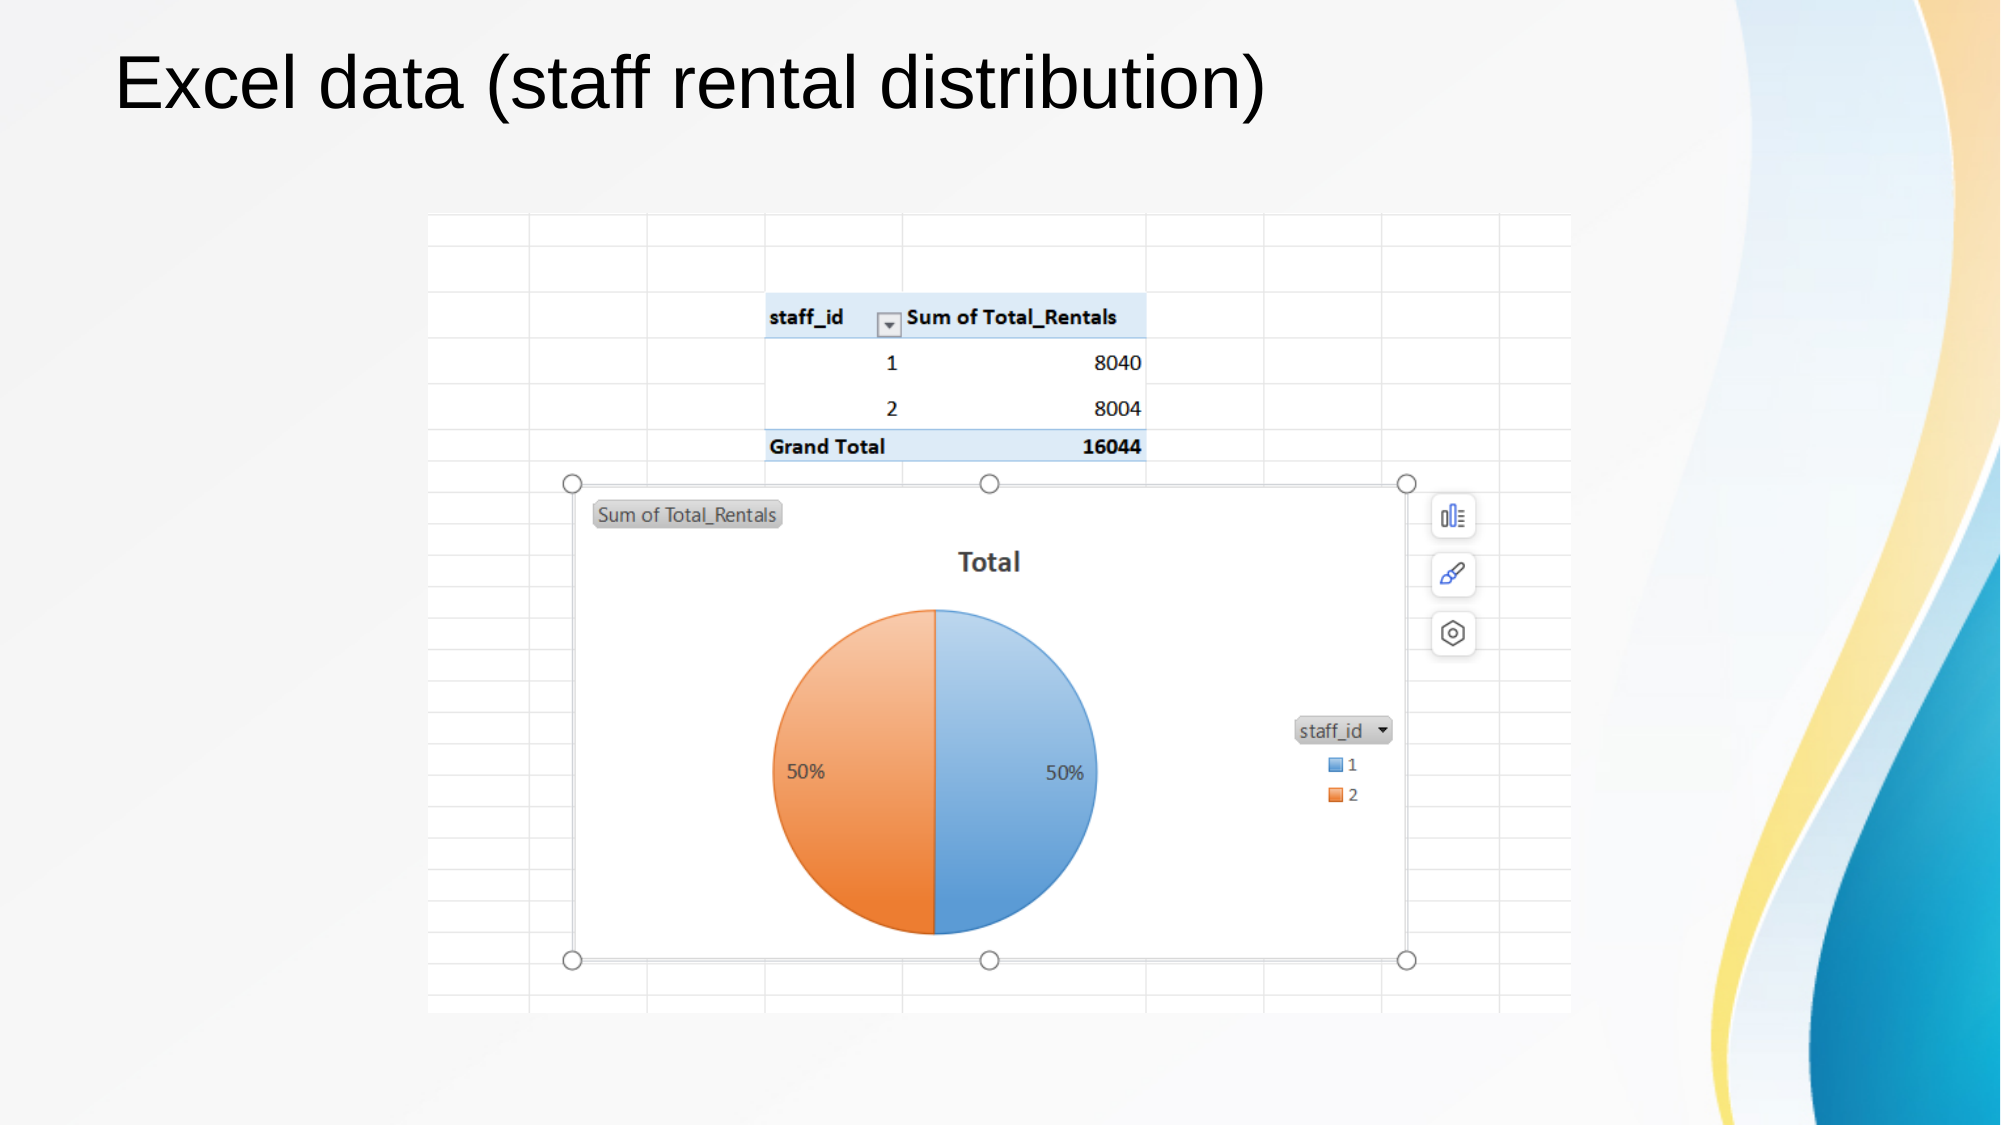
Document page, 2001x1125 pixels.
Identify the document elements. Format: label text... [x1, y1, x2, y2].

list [428, 213, 1572, 1013]
picture [0, 0, 2001, 1125]
title Excel data (staff rental distribution) [99, 30, 1901, 127]
